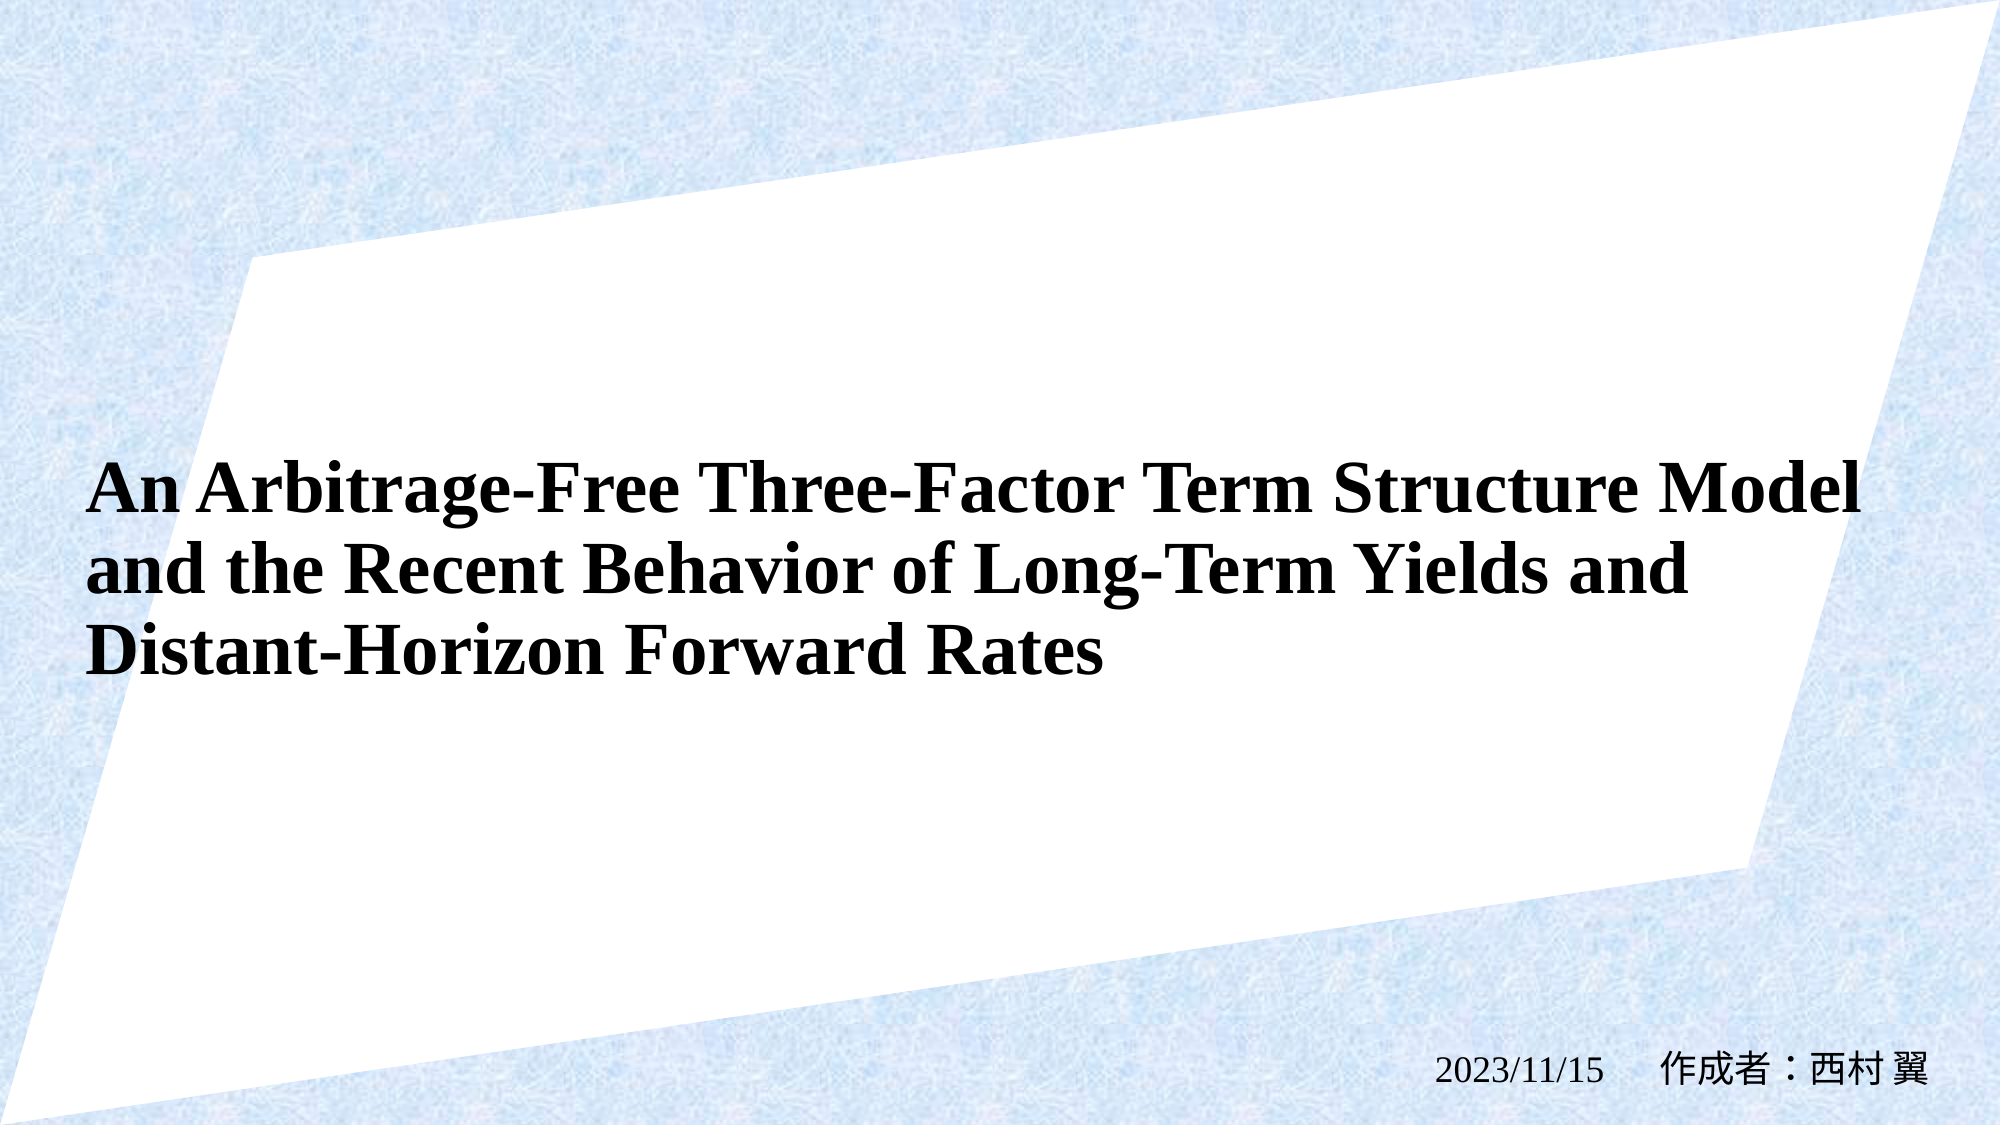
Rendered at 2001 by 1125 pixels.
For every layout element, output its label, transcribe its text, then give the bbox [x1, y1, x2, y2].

text_box 2023/11/15 作成者：西村 翼 [1420, 1042, 1980, 1108]
title An Arbitrage-Free Three-Factor Term Structure Model and the Recent Behavior of Long-Term Yields and Distant-Horizon Forward Rates [70, 426, 1930, 699]
picture [0, 0, 2001, 1125]
